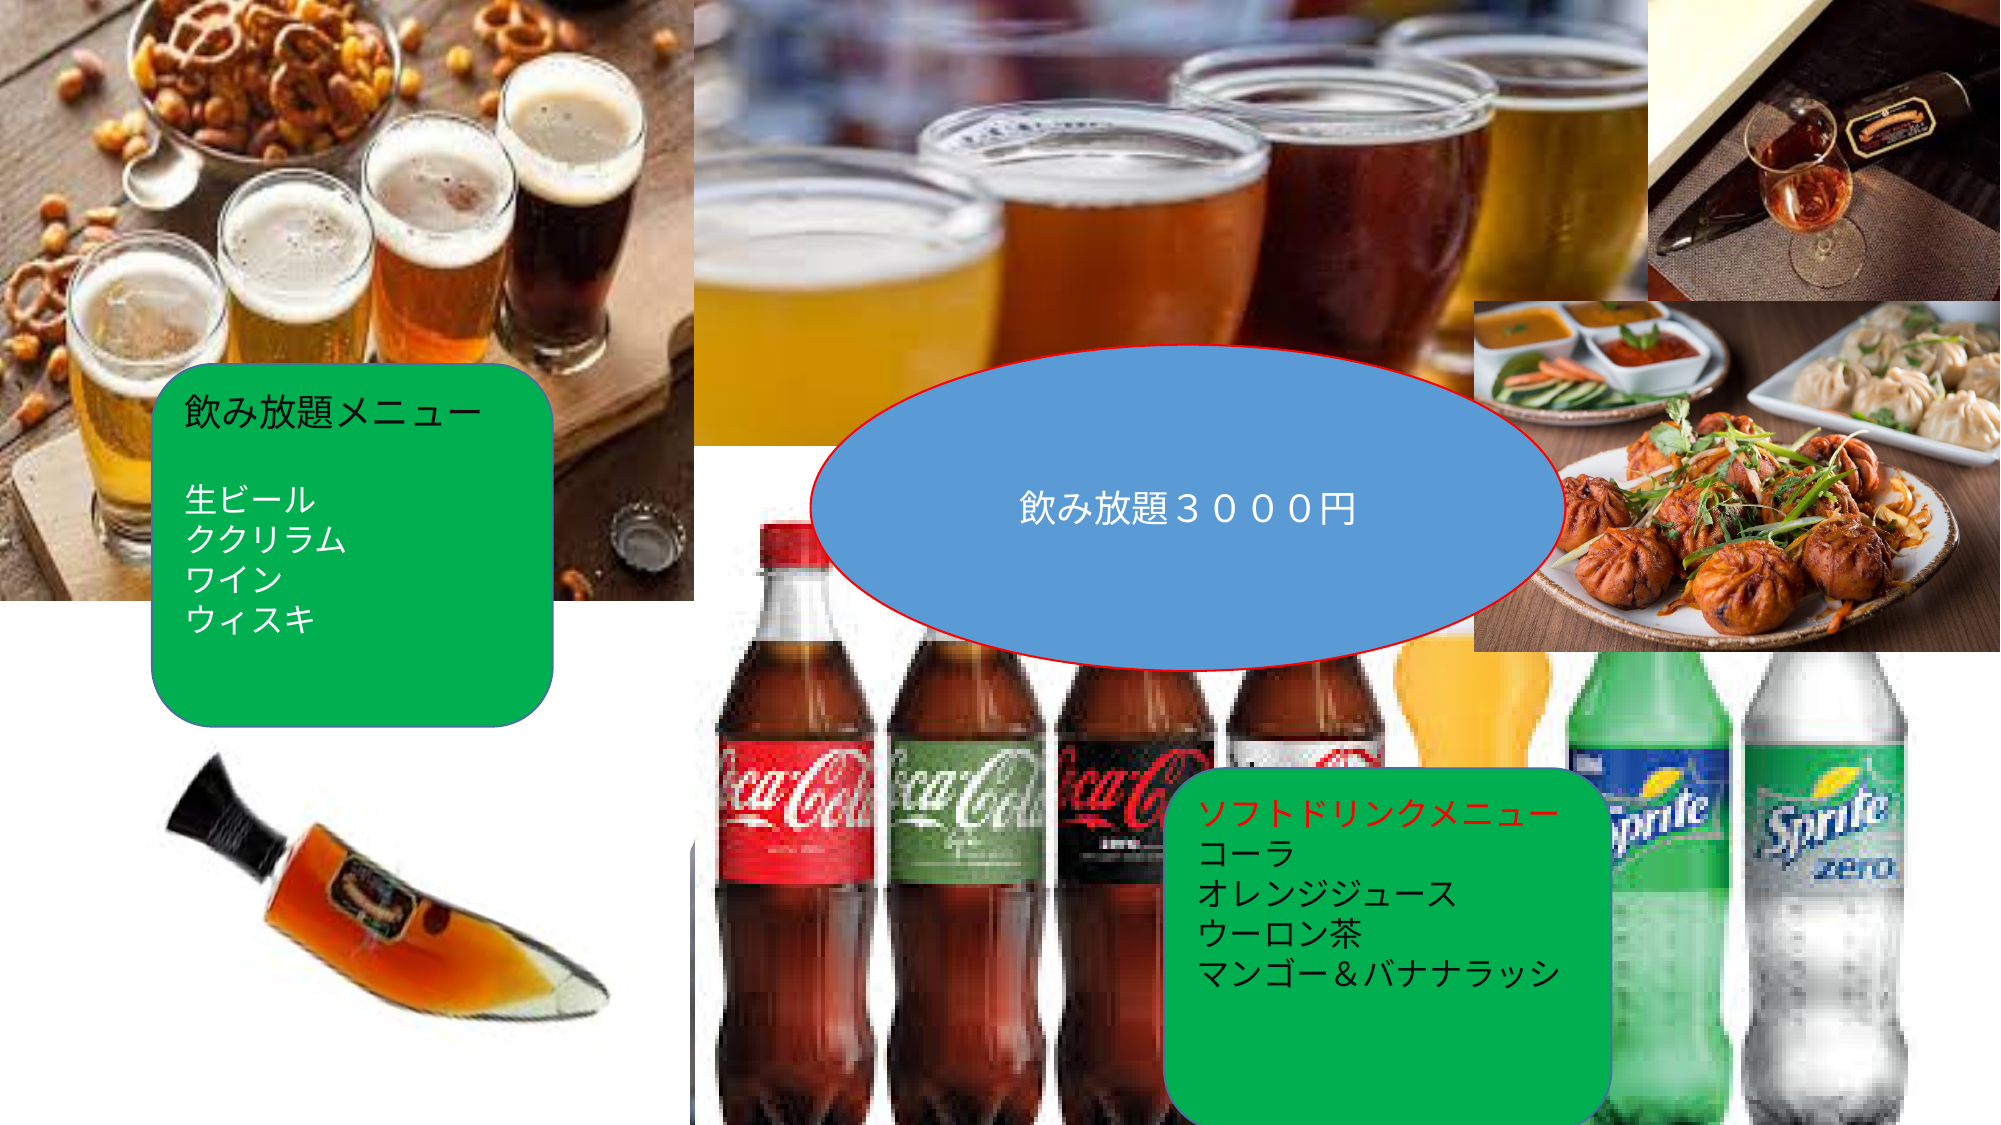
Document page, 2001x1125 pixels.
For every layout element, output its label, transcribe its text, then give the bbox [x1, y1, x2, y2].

text_box 飲み放題メニュー 生ビール ククリラム ワイン ウィスキ [150, 601, 554, 650]
text_box 飲み放題３０００円 [818, 446, 1474, 473]
picture [0, 0, 2000, 1125]
